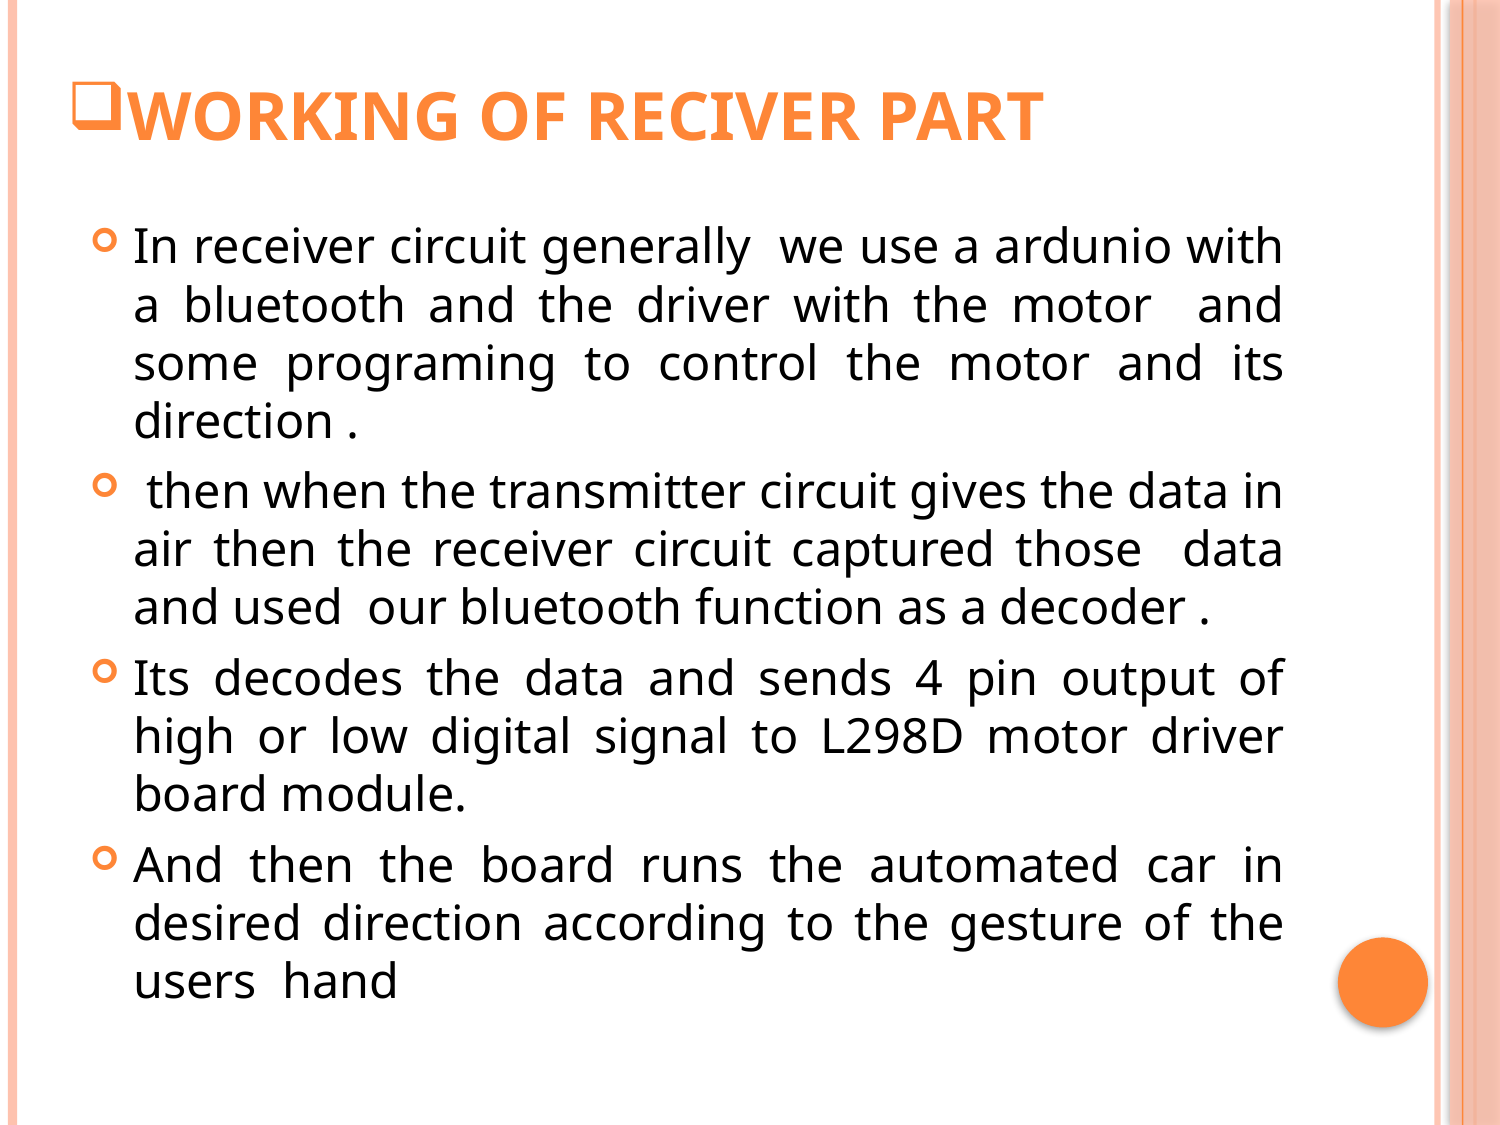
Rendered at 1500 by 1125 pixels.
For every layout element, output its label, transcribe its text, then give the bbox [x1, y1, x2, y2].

title WORKING OF RECIVER PART [53, 42, 1279, 162]
list In receiver circuit generally we use a ardunio with a bluetooth and the driver with the motor and some programing to control the motor and its direction . then when the transmitter circuit gives the data in air then the receiver circuit captured those data and used our bluetooth function as a decoder . Its decodes the data and sends 4 pin output of high or low digital signal to L298D motor driver board module. And then the board runs the automated car in desired direction according to the gesture of the users hand [75, 208, 1300, 1062]
